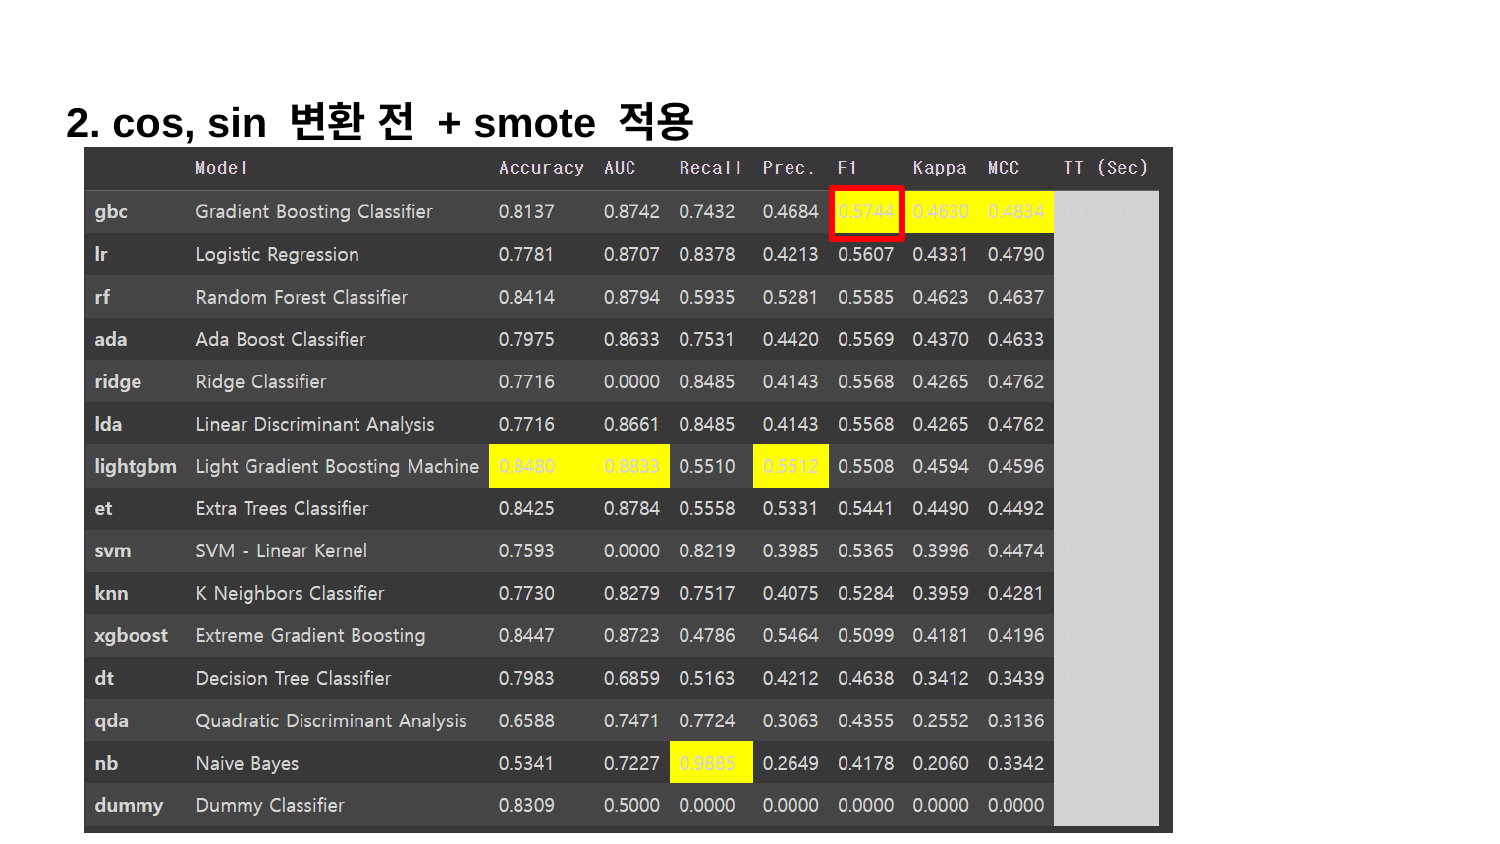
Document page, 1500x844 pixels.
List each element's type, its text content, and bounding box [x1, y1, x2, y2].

picture [84, 147, 1173, 833]
title 2. cos, sin 변환 전 + smote 적용 [51, 72, 1449, 167]
